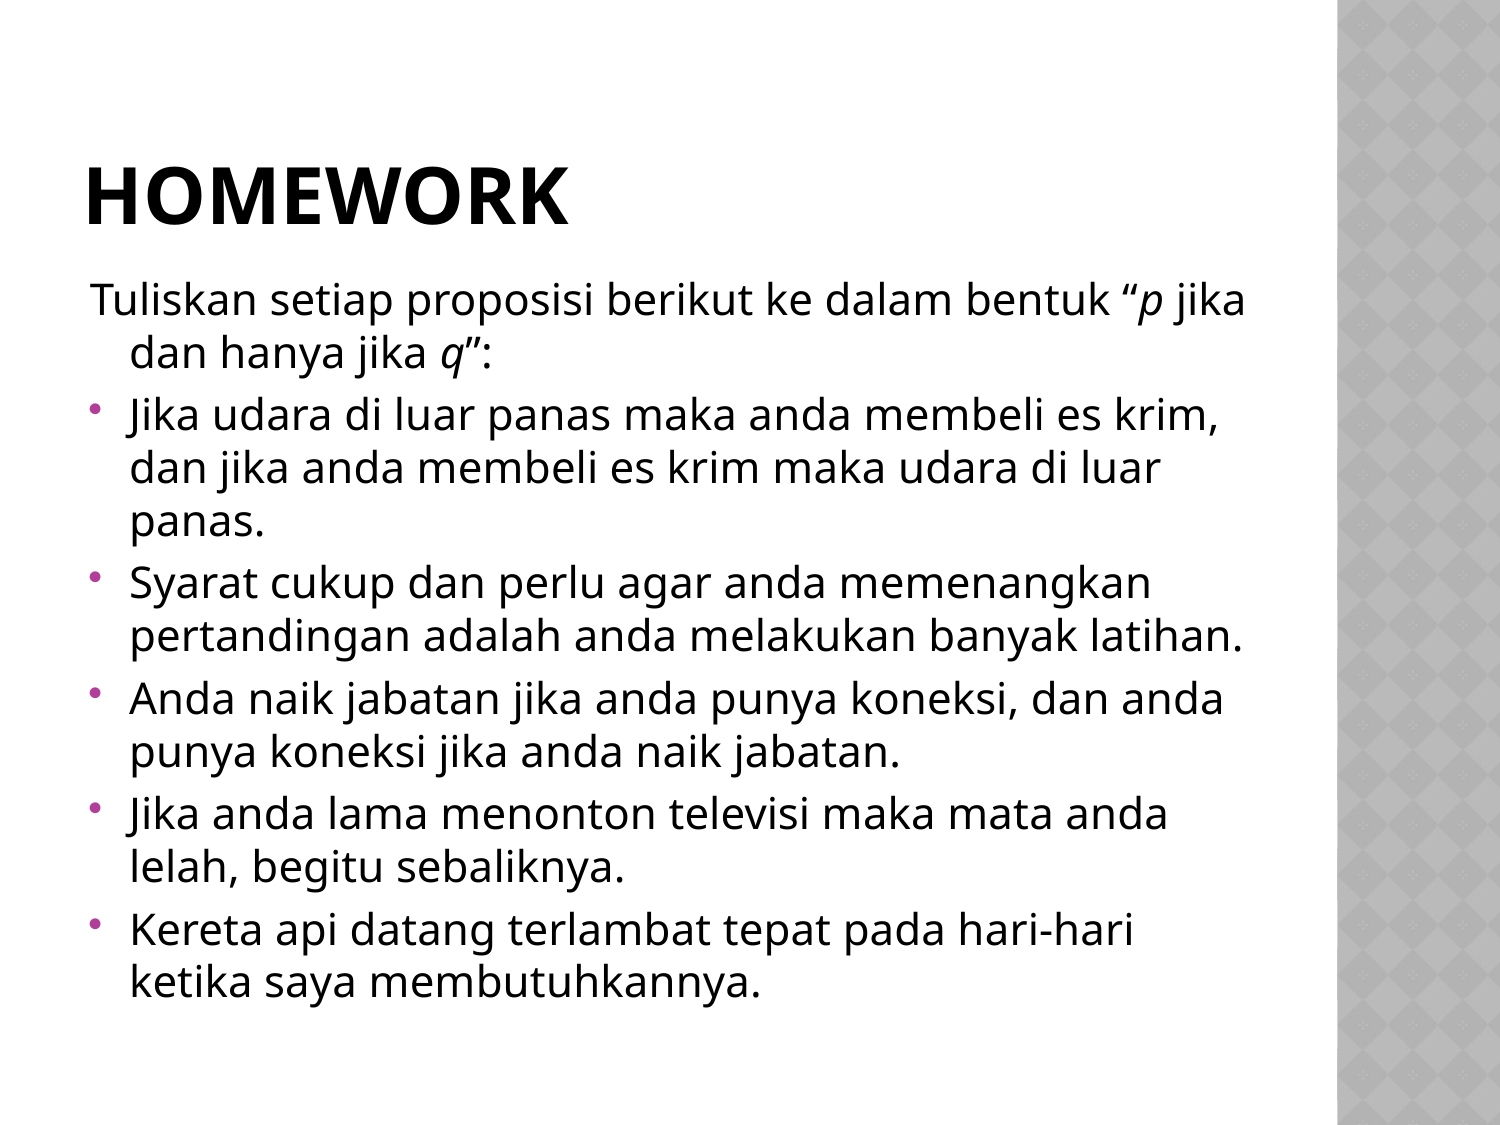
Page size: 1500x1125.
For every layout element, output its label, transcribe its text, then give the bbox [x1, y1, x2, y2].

title Homework [75, 52, 1263, 240]
list Tuliskan setiap proposisi berikut ke dalam bentuk “p jika dan hanya jika q”: Jika udara di luar panas maka anda membeli es krim, dan jika anda membeli es krim maka udara di luar panas. Syarat cukup dan perlu agar anda memenangkan pertandingan adalah anda melakukan banyak latihan. Anda naik jabatan jika anda punya koneksi, dan anda punya koneksi jika anda naik jabatan. Jika anda lama menonton televisi maka mata anda lelah, begitu sebaliknya. Kereta api datang terlambat tepat pada hari-hari ketika saya membutuhkannya. [75, 264, 1263, 1059]
